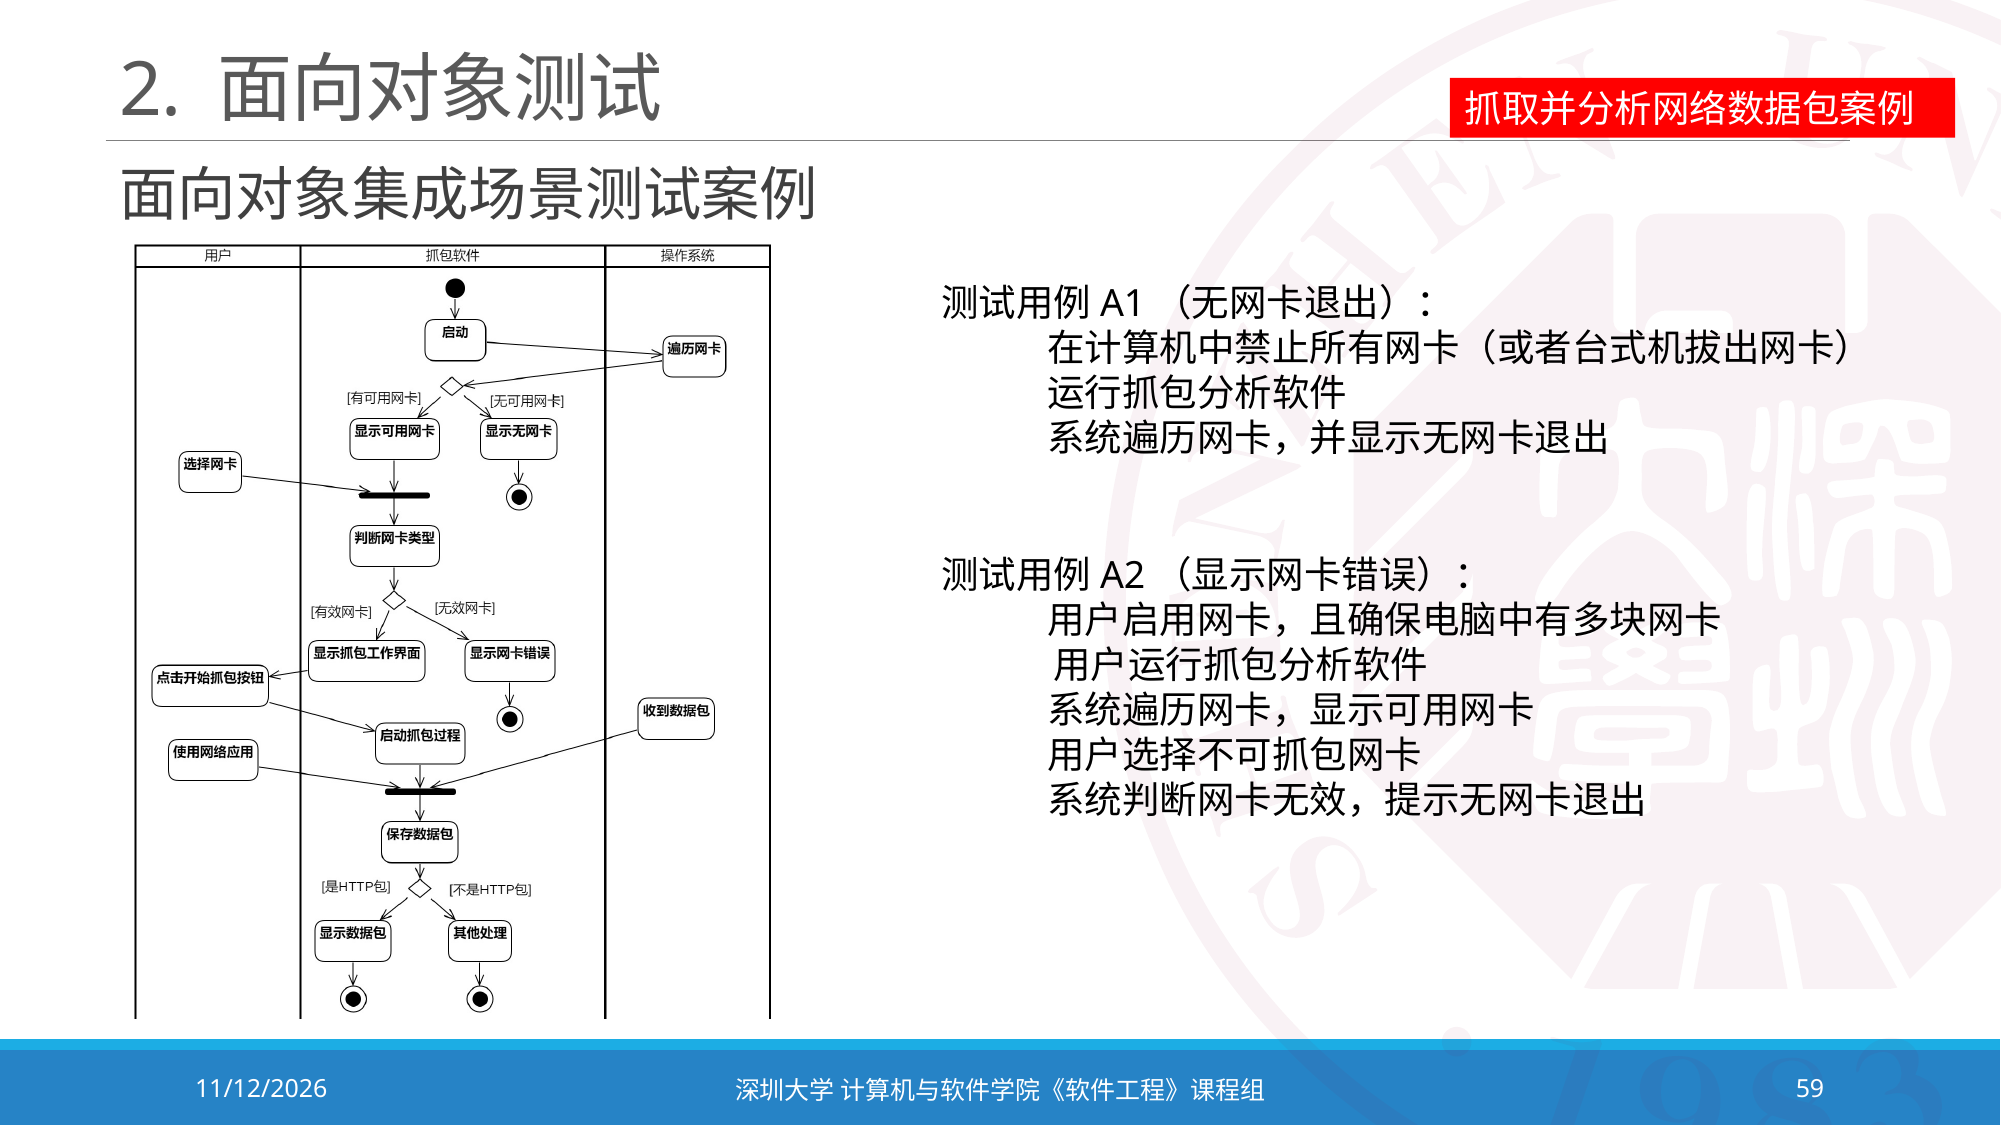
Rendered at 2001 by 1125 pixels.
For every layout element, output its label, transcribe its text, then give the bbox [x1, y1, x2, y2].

title 2. 面向对象测试 [104, 0, 1856, 139]
text_box 抓取并分析网络数据包案例 [1449, 77, 1956, 138]
text_box 测试用例A1（无网卡退出）： 在计算机中禁止所有网卡（或者台式机拔出网卡） 运行抓包分析软件 系统遍历网卡，并显示无网卡退出 [882, 271, 1910, 467]
text_box 测试用例A2（显示网卡错误）： 用户启用网卡，且确保电脑中有多块网卡 用户运行抓包分析软件 系统遍历网卡，显示可用网卡 用户选择不可抓包网卡 系统判断网卡无效，提示无网卡退出 [882, 543, 1910, 829]
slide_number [180, 1059, 586, 1120]
slide_number 59 [1624, 1059, 1840, 1120]
list 面向对象集成场景测试案例 [104, 158, 1878, 1008]
footer 深圳大学 计算机与软件学院《软件工程》课程组 [604, 1059, 1396, 1120]
picture [131, 240, 774, 1028]
